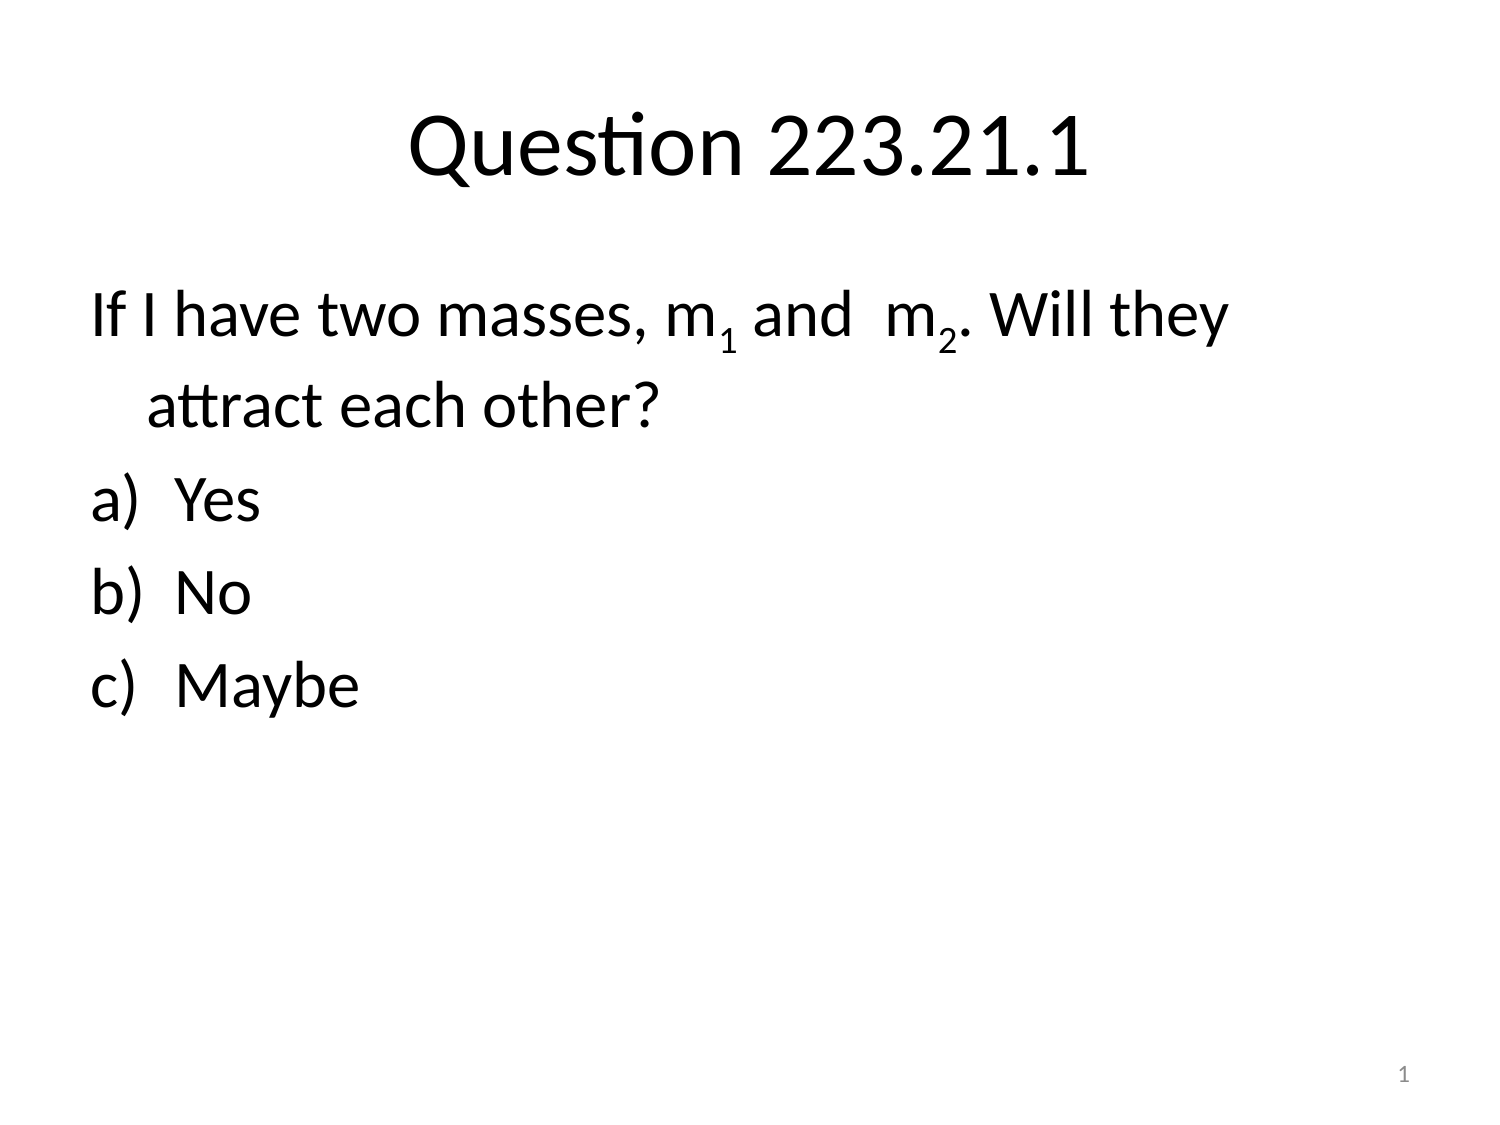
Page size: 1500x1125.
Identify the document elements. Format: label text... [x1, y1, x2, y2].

slide_number 1 [1074, 1042, 1425, 1103]
list If I have two masses, m1 and m2. Will they attract each other? Yes No Maybe [75, 262, 1425, 1005]
title Question 223.21.1 [75, 45, 1425, 233]
